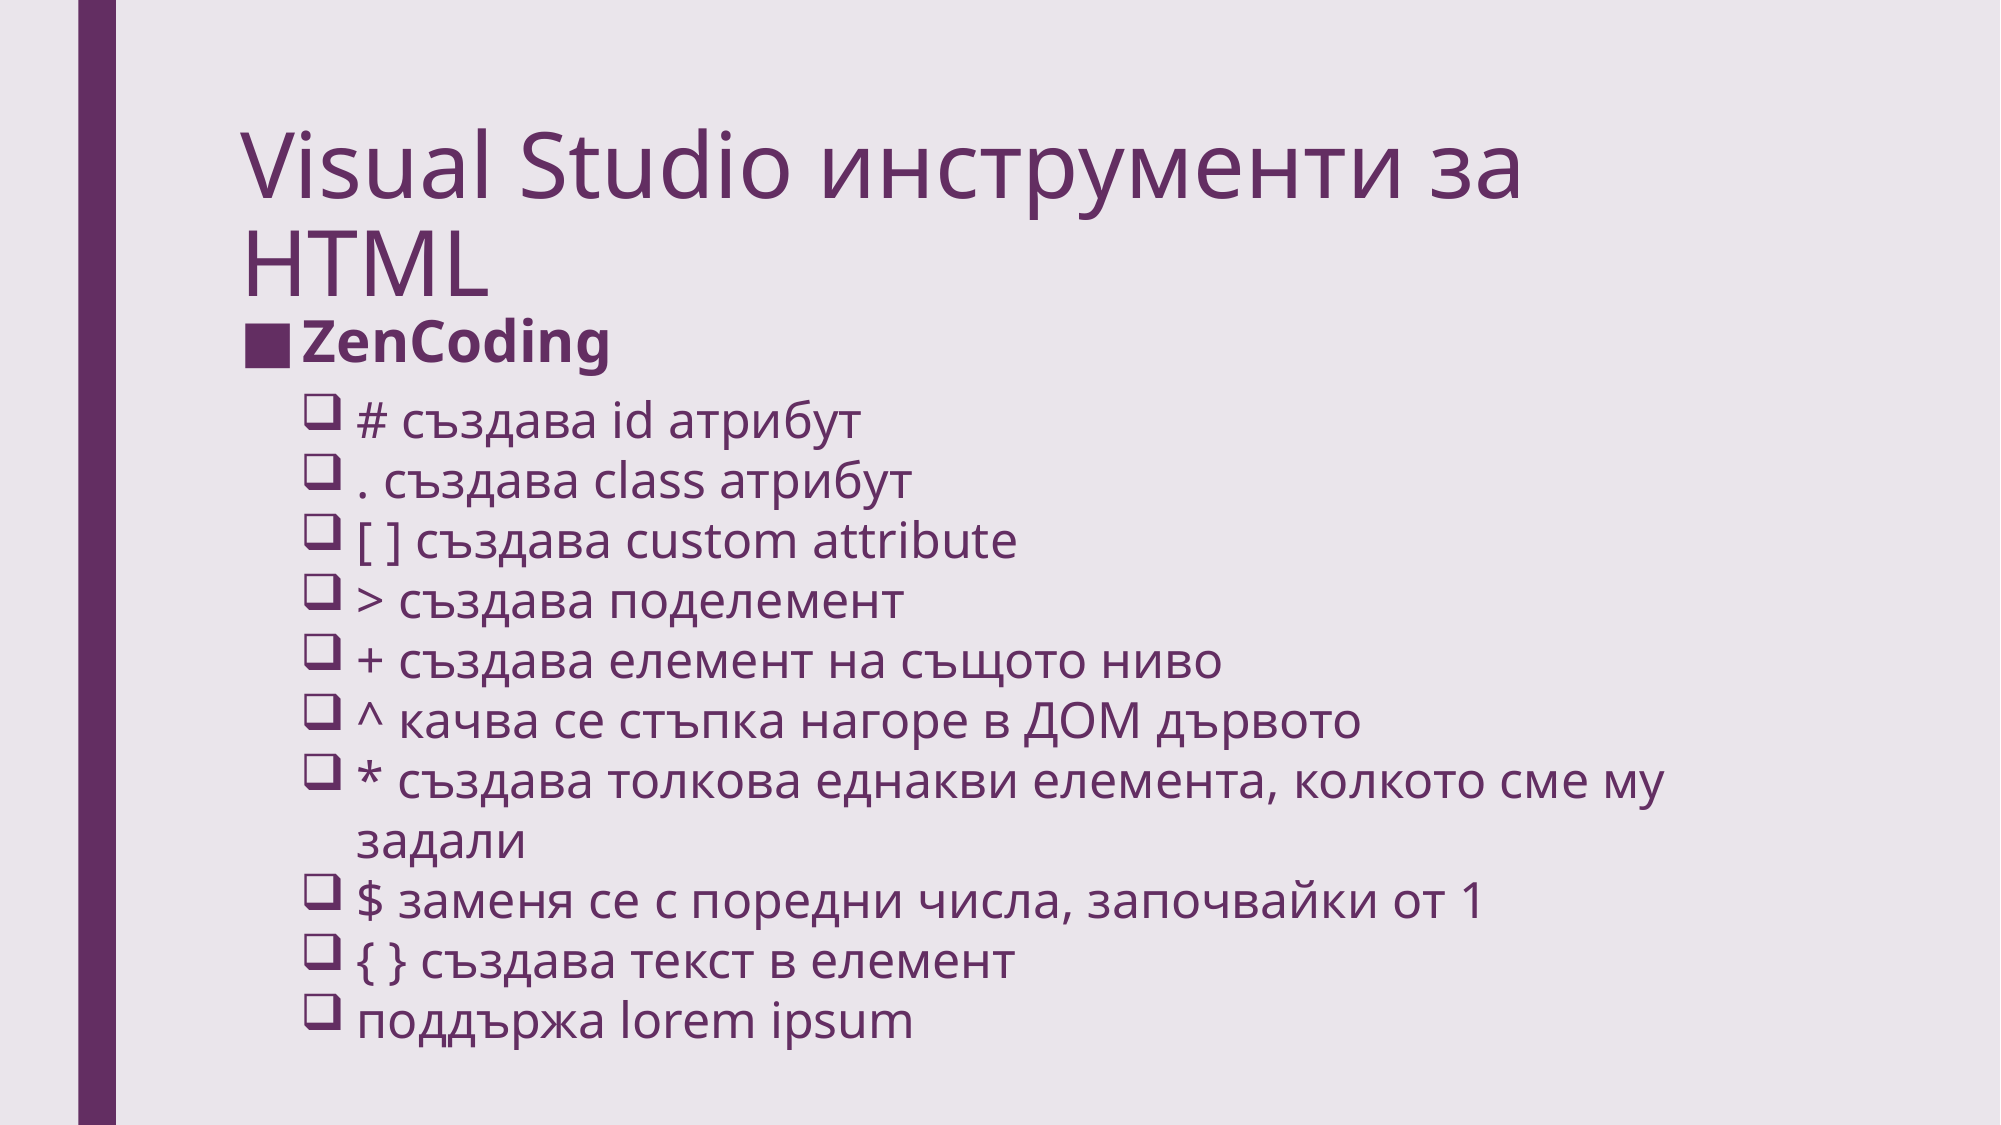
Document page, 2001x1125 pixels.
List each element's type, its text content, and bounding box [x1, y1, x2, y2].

text_box # създава id атрибут . създава class атрибут [ ] създава custom attribute > създава поделемент + създава елемент на същото ниво ^ качва се стъпка нагоре в ДОМ дървото * създава толкова еднакви елемента, колкото сме му задали $ заменя се с поредни числа, започвайки от 1 { } създава текст в елемент поддържа lorem ipsum [285, 381, 1785, 1057]
list ZenCoding [225, 261, 1800, 1089]
title Visual Studio инструменти за HTML [225, 112, 1800, 261]
